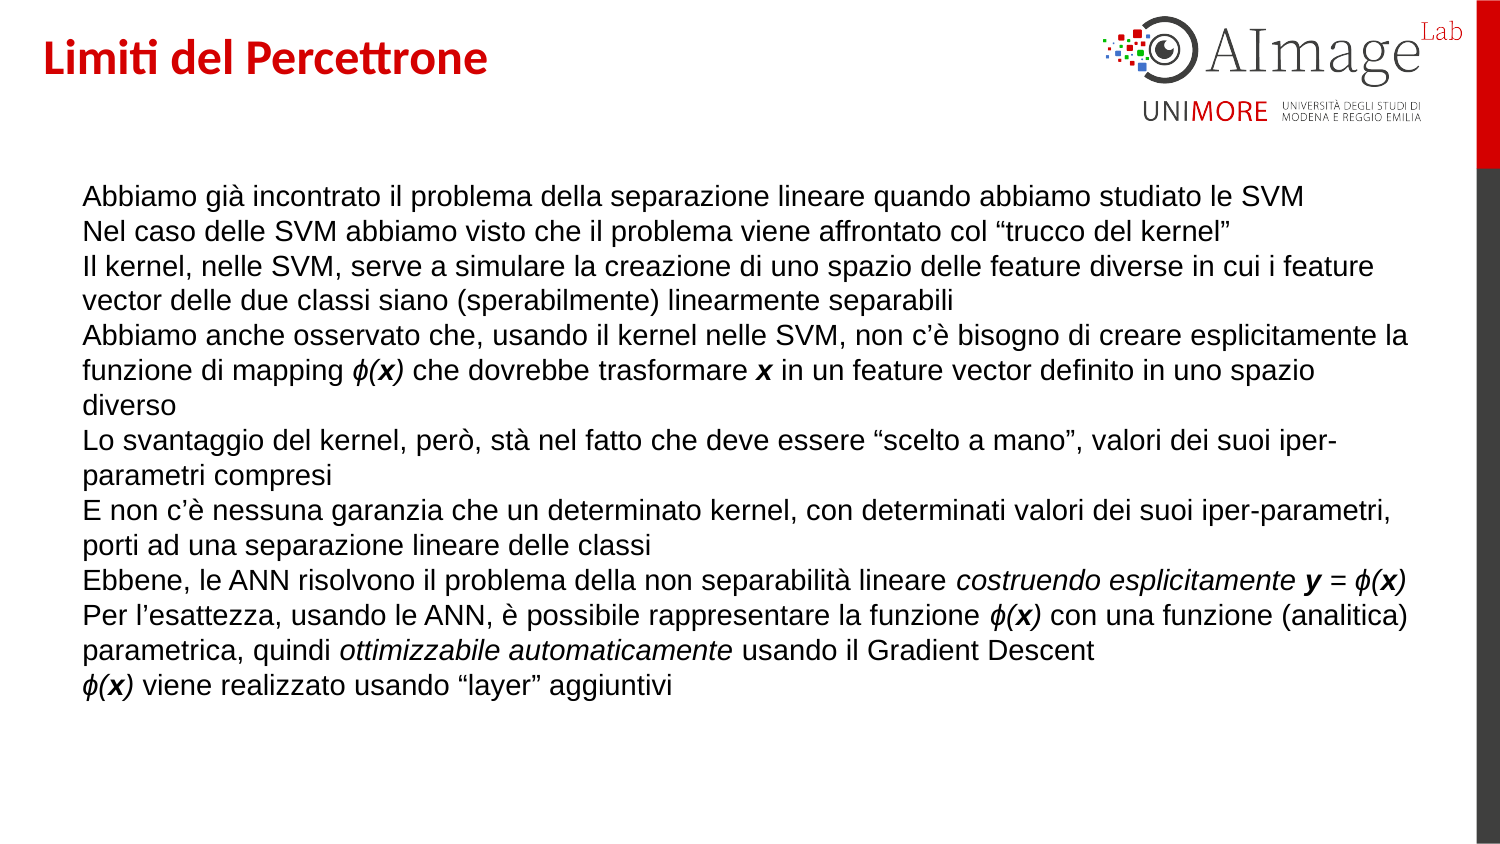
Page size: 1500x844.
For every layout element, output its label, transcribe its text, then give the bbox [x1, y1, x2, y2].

text_box Abbiamo già incontrato il problema della separazione lineare quando abbiamo studiato le SVM Nel caso delle SVM abbiamo visto che il problema viene affrontato col “trucco del kernel” Il kernel, nelle SVM, serve a simulare la creazione di uno spazio delle feature diverse in cui i feature vector delle due classi siano (sperabilmente) linearmente separabili Abbiamo anche osservato che, usando il kernel nelle SVM, non c’è bisogno di creare esplicitamente la funzione di mapping ϕ(x) che dovrebbe trasformare x in un feature vector definito in uno spazio diverso Lo svantaggio del kernel, però, stà nel fatto che deve essere “scelto a mano”, valori dei suoi iper-parametri compresi E non c’è nessuna garanzia che un determinato kernel, con determinati valori dei suoi iper-parametri, porti ad una separazione lineare delle classi Ebbene, le ANN risolvono il problema della non separabilità lineare costruendo esplicitamente y = ϕ(x) Per l’esattezza, usando le ANN, è possibile rappresentare la funzione ϕ(x) con una funzione (analitica) parametrica, quindi ottimizzabile automaticamente usando il Gradient Descent ϕ(x) viene realizzato usando “layer” aggiuntivi [67, 161, 1429, 766]
picture [1103, 16, 1464, 128]
text_box Limiti del Percettrone [41, 22, 1238, 85]
